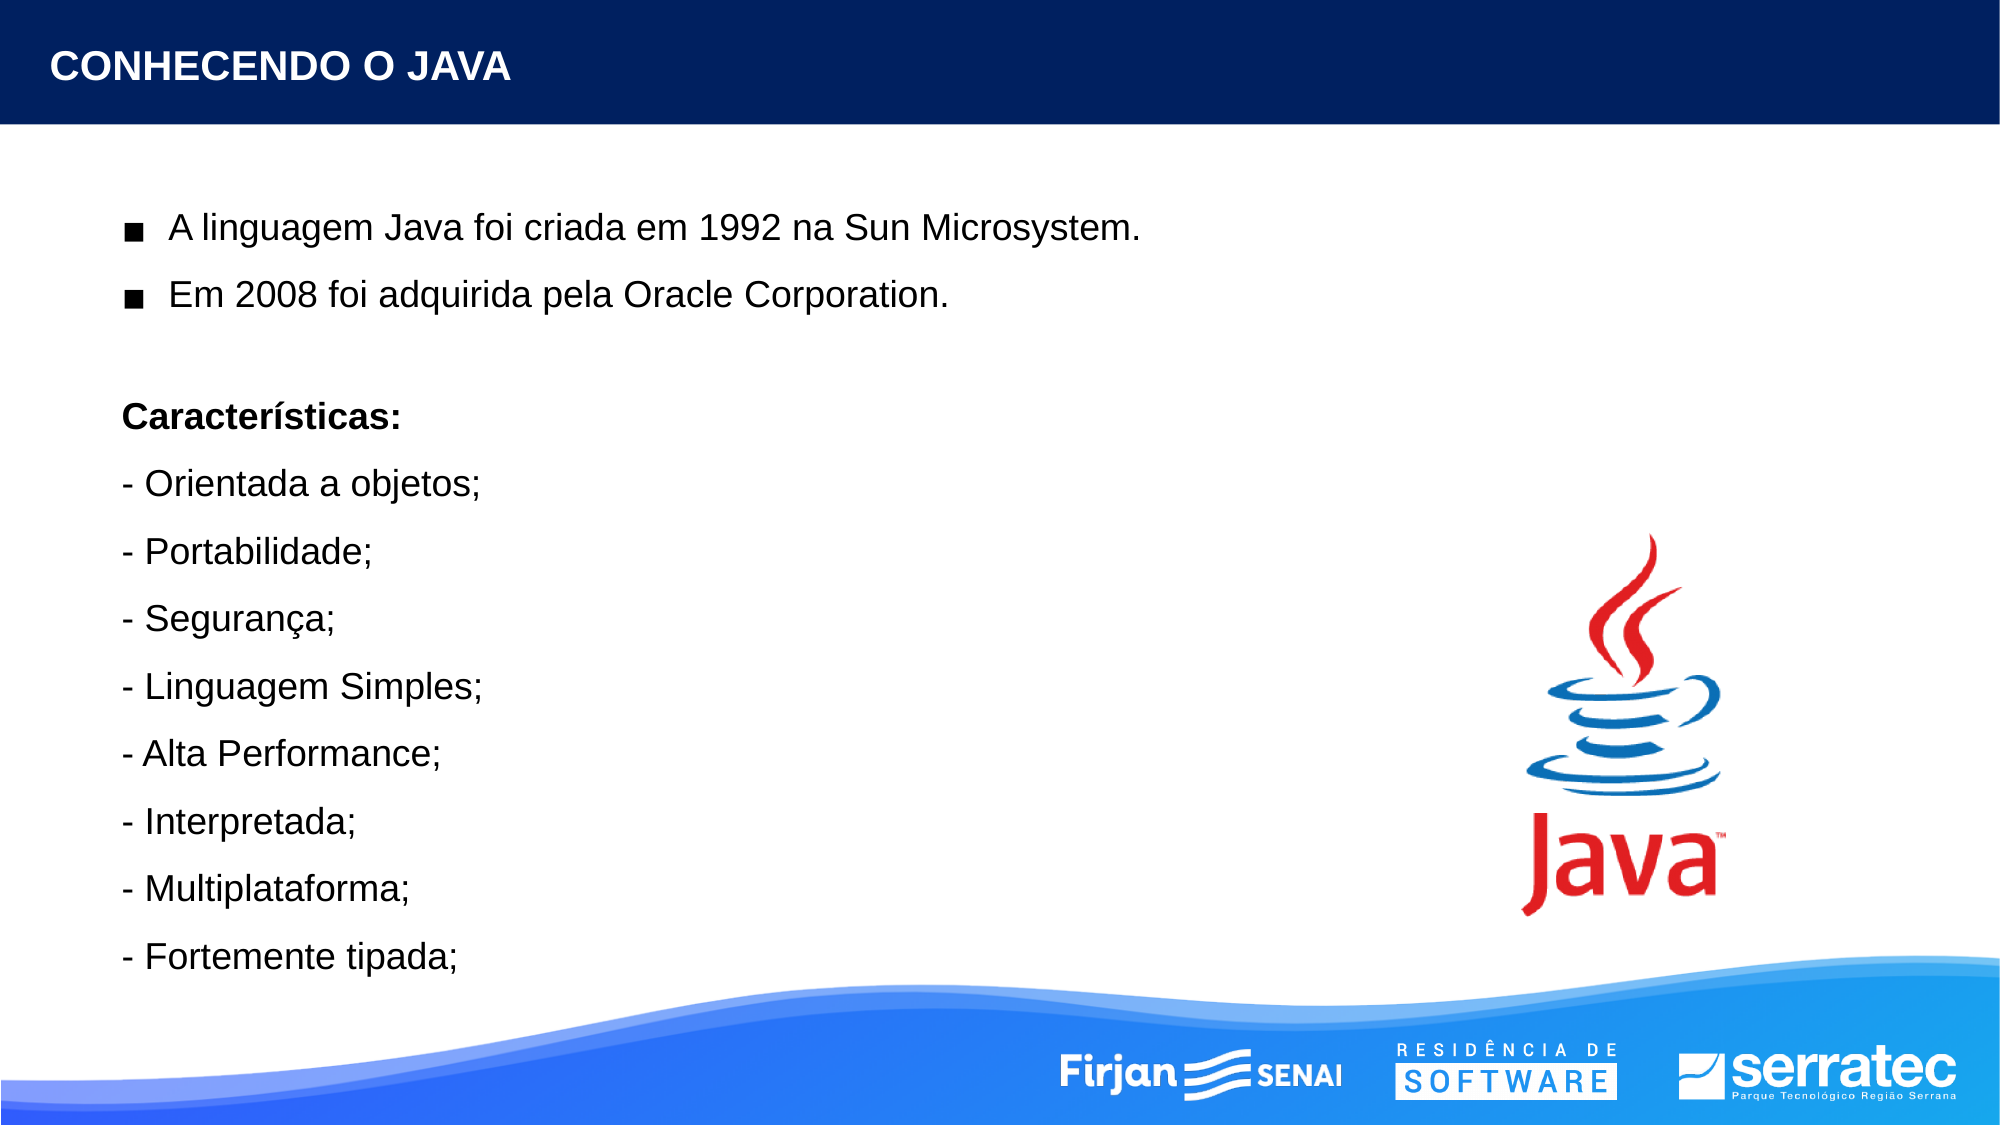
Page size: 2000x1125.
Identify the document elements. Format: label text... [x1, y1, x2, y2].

text_box A linguagem Java foi criada em 1992 na Sun Microsystem. Em 2008 foi adquirida pela Oracle Corporation. [106, 172, 1803, 323]
text_box Características: - Orientada a objetos; - Portabilidade; - Segurança; - Linguagem Simples; - Alta Performance; - Interpretada; - Multiplataforma; - Fortemente tipada; [106, 361, 1107, 985]
picture [1, 499, 2000, 1125]
text_box CONHECENDO O JAVA [34, 30, 538, 96]
